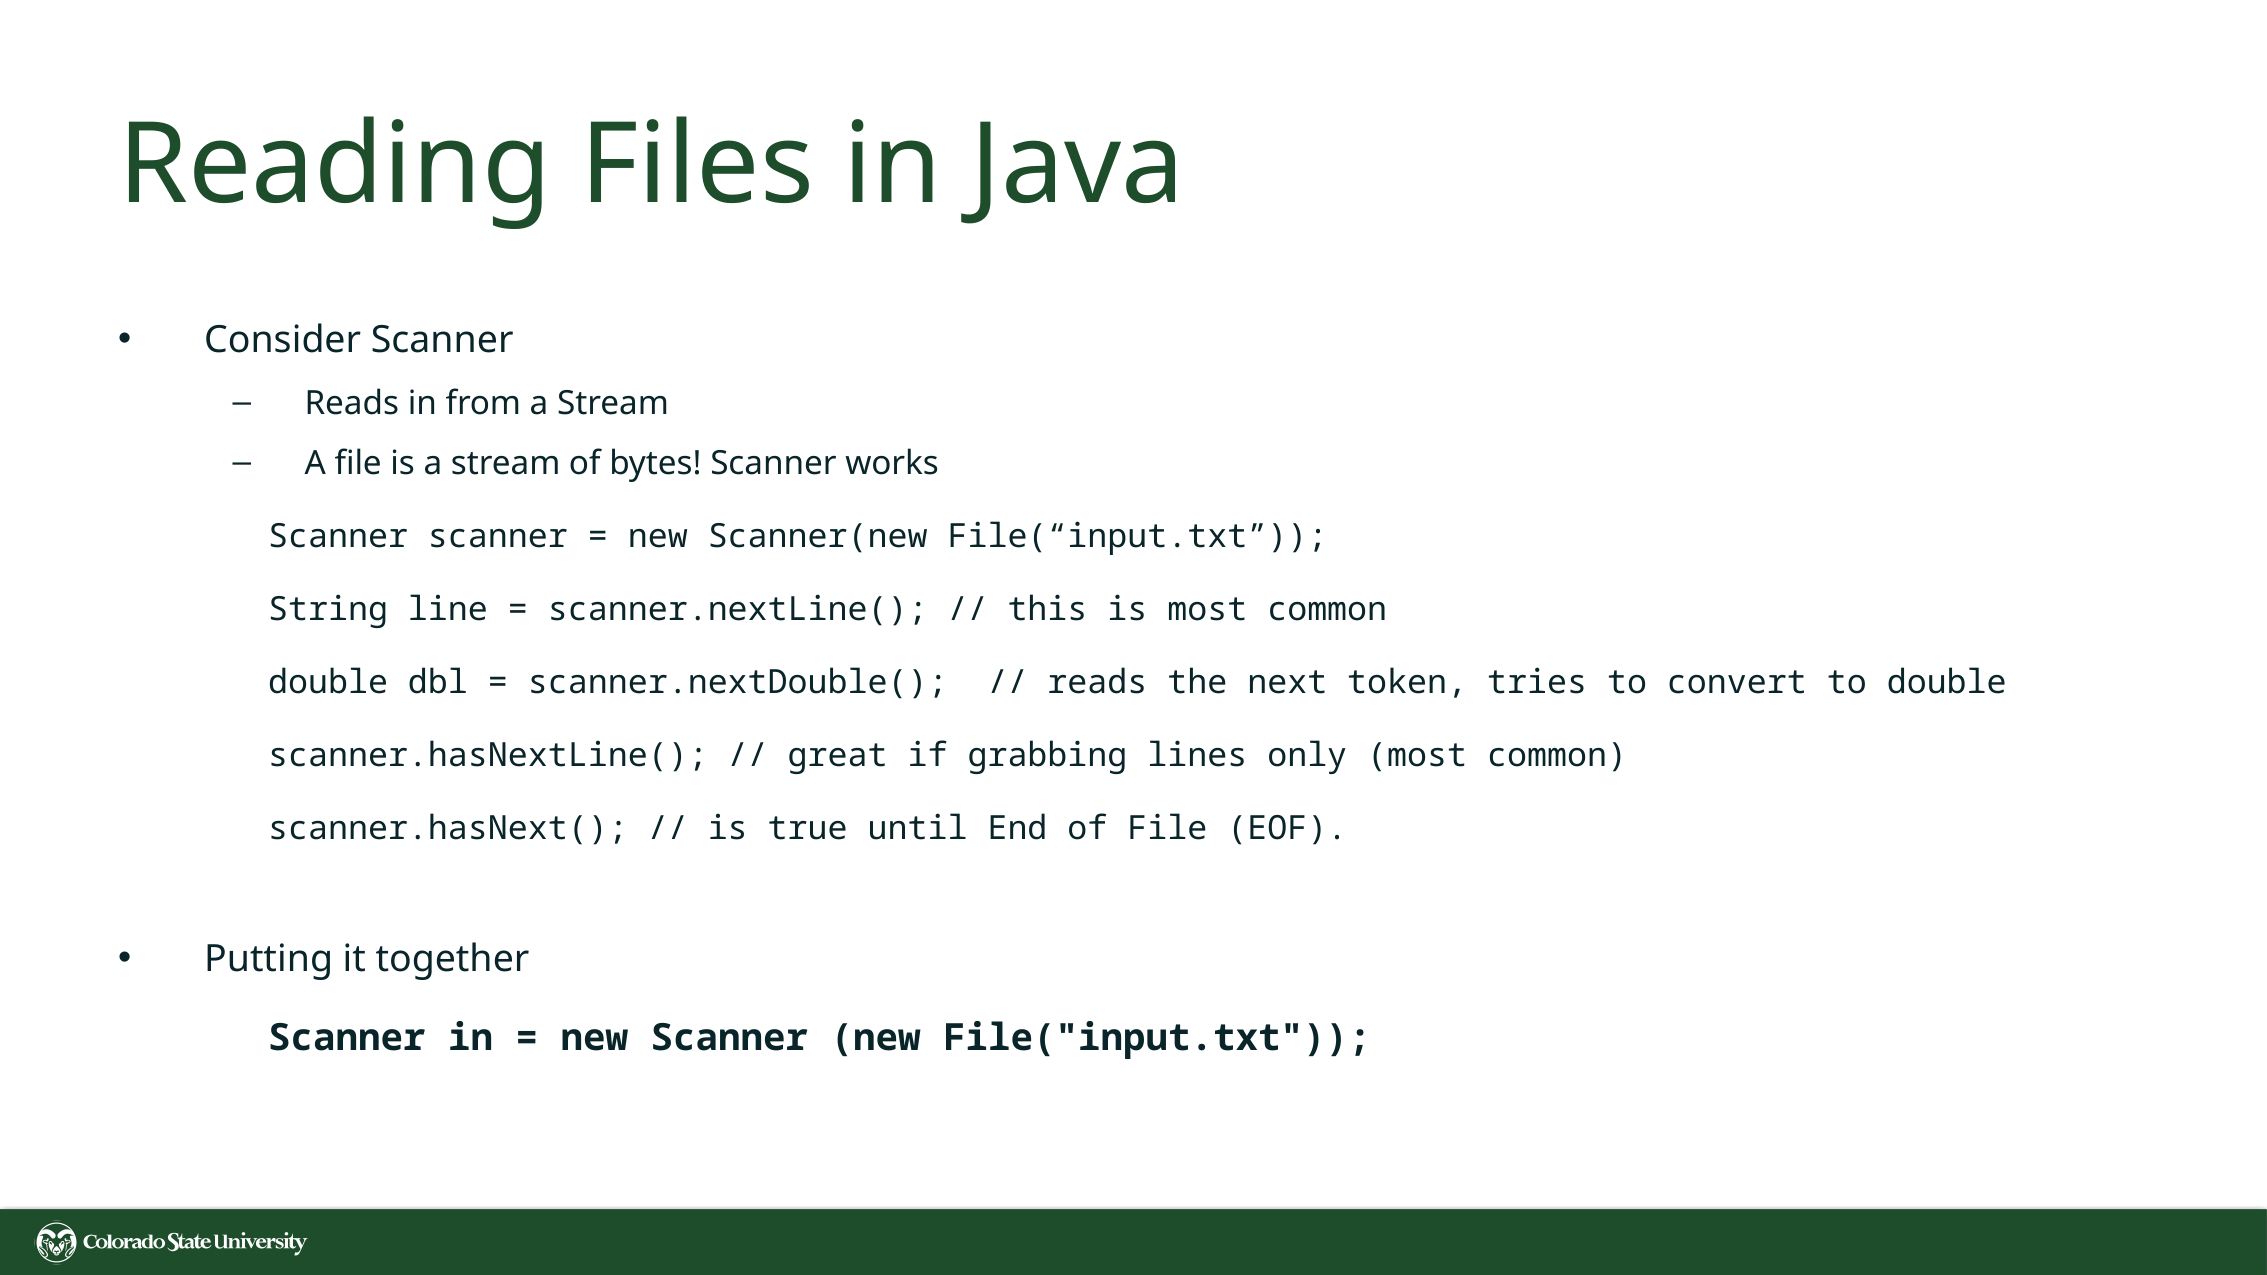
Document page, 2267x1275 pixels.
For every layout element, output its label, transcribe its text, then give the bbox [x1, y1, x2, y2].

list Consider Scanner Reads in from a Stream A file is a stream of bytes! Scanner works Scanner scanner = new Scanner(new File(“input.txt”)); String line = scanner.nextLine(); // this is most common double dbl = scanner.nextDouble(); // reads the next token, tries to convert to double scanner.hasNextLine(); // great if grabbing lines only (most common) scanner.hasNext(); // is true until End of File (EOF). Putting it together Scanner in = new Scanner (new File("input.txt")); [103, 291, 2164, 1108]
title Reading Files in Java [103, 73, 2164, 241]
picture [24, 1209, 319, 1275]
